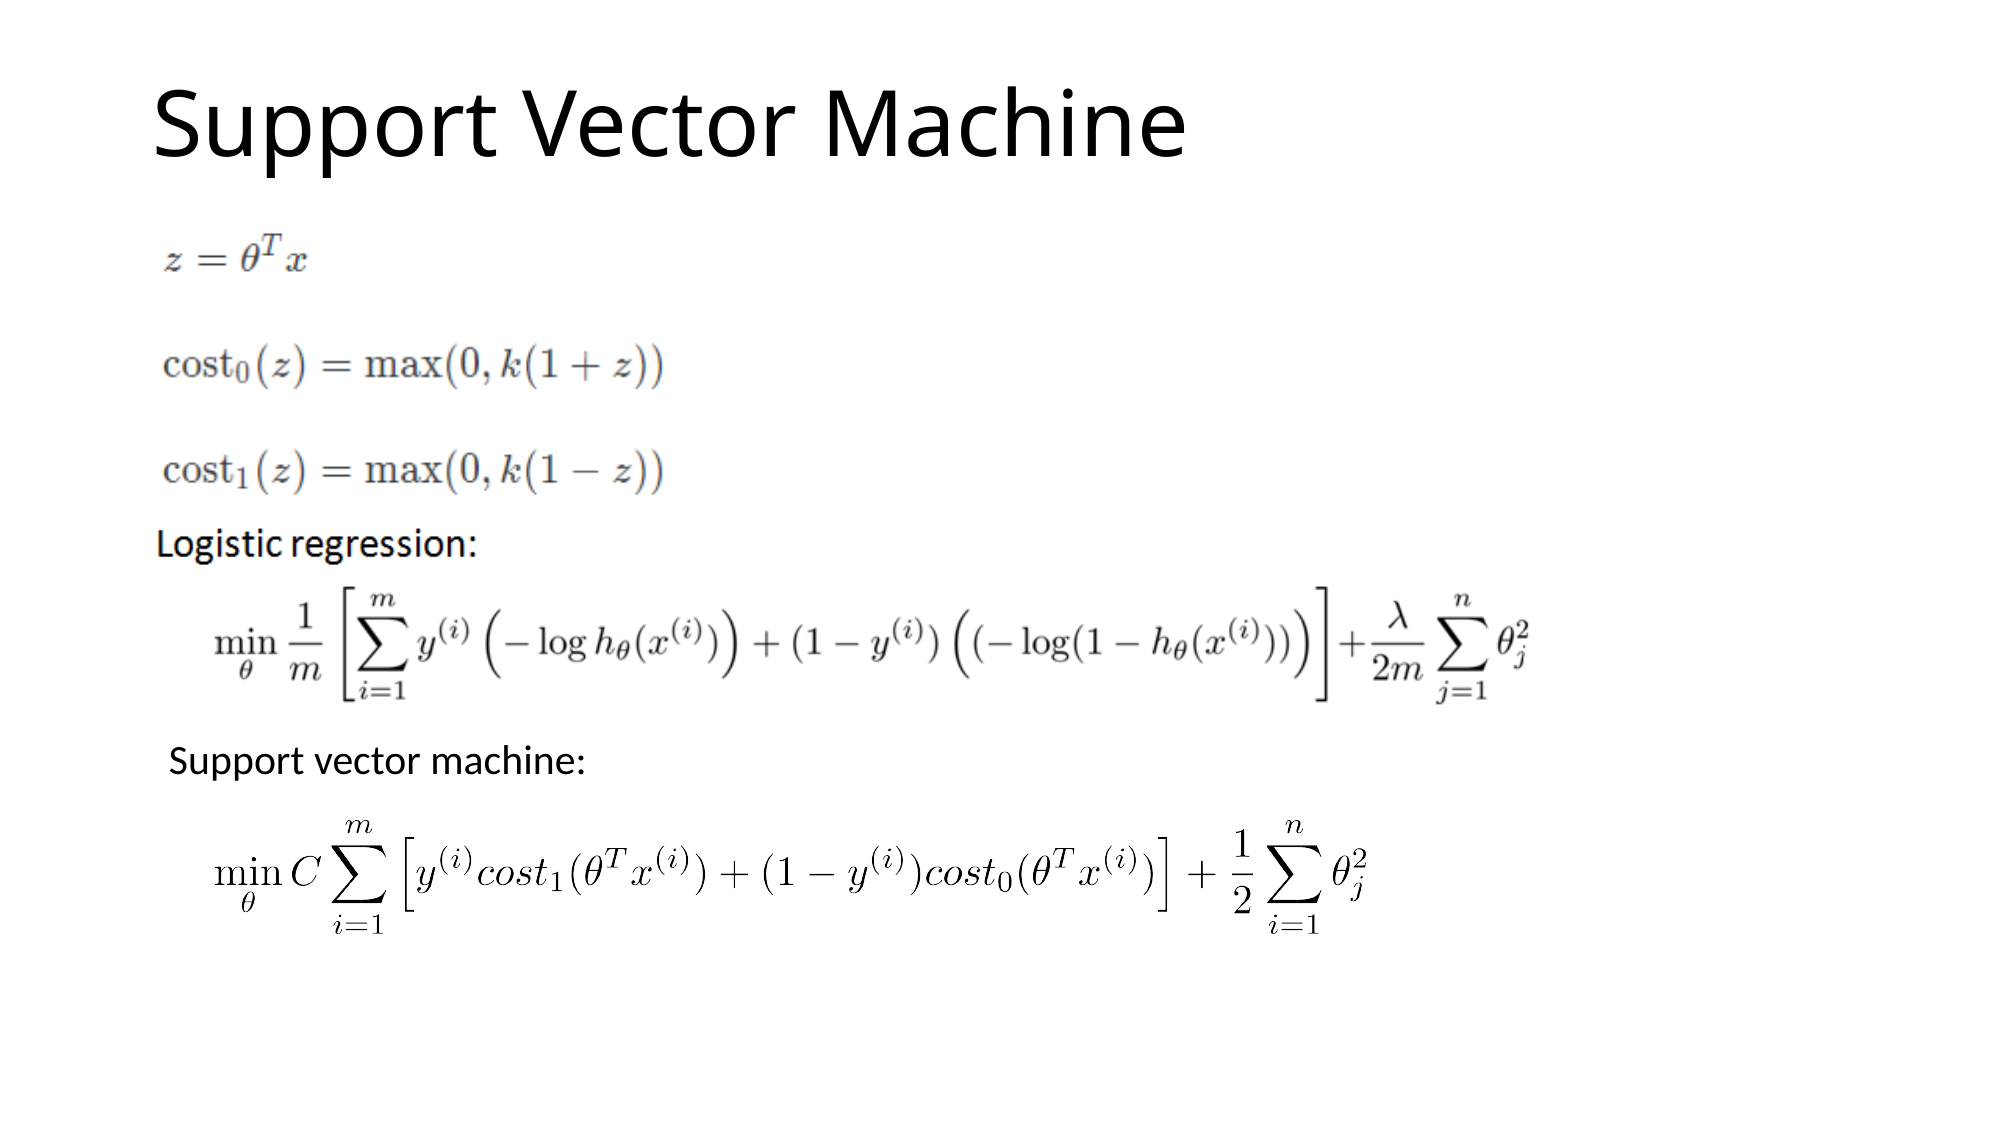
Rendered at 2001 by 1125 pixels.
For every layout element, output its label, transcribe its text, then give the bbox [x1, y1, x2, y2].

title Support Vector Machine [137, 59, 1863, 195]
picture [215, 820, 1366, 934]
picture [139, 521, 1547, 725]
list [143, 230, 712, 521]
text_box Support vector machine: [154, 725, 1517, 791]
